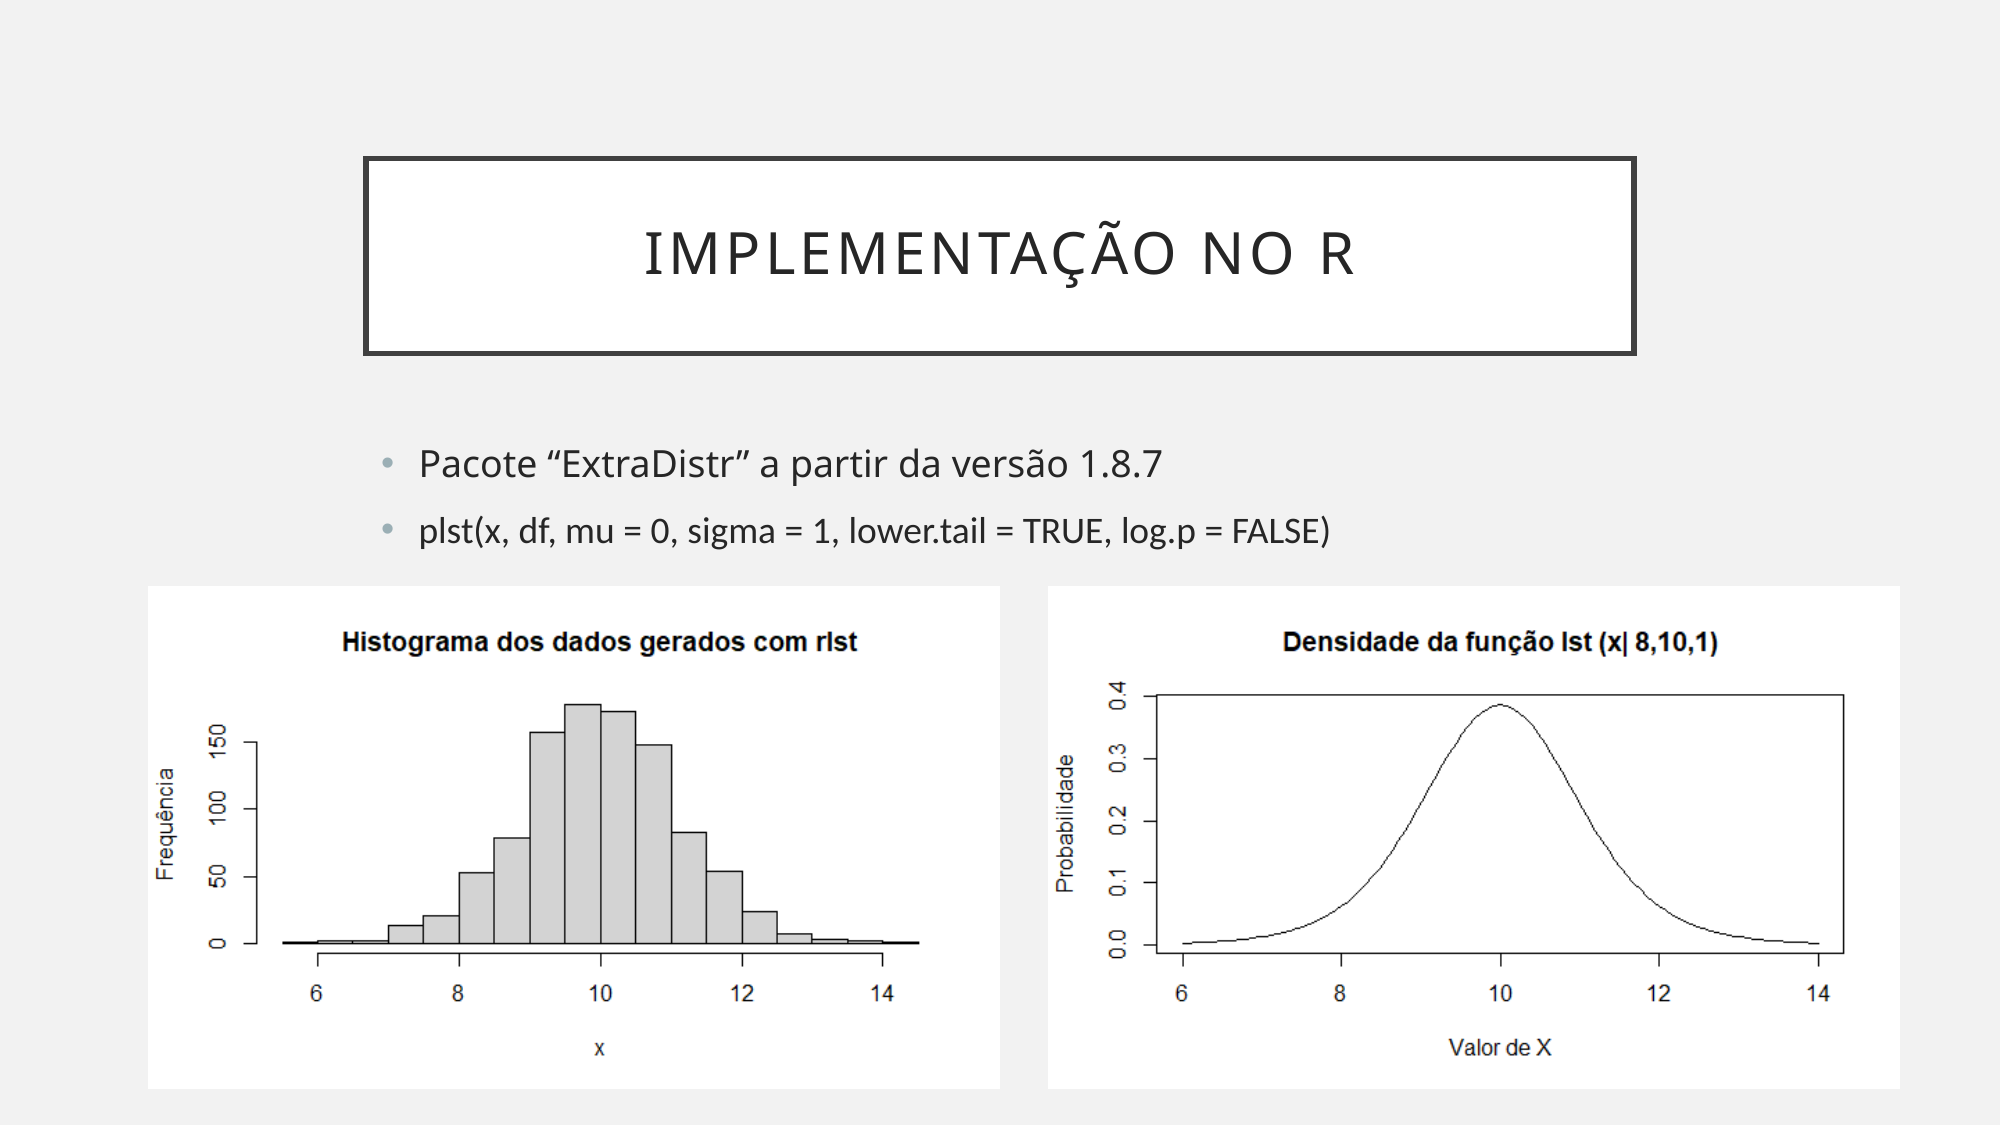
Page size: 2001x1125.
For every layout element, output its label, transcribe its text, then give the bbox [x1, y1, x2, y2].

title Implementação no R [363, 156, 1637, 356]
picture [148, 586, 1000, 1089]
picture [1048, 586, 1900, 1089]
list Pacote “ExtraDistr” a partir da versão 1.8.7 plst(x, df, mu = 0, sigma = 1, lower.tail = TRUE, log.p = FALSE) [366, 432, 1634, 942]
